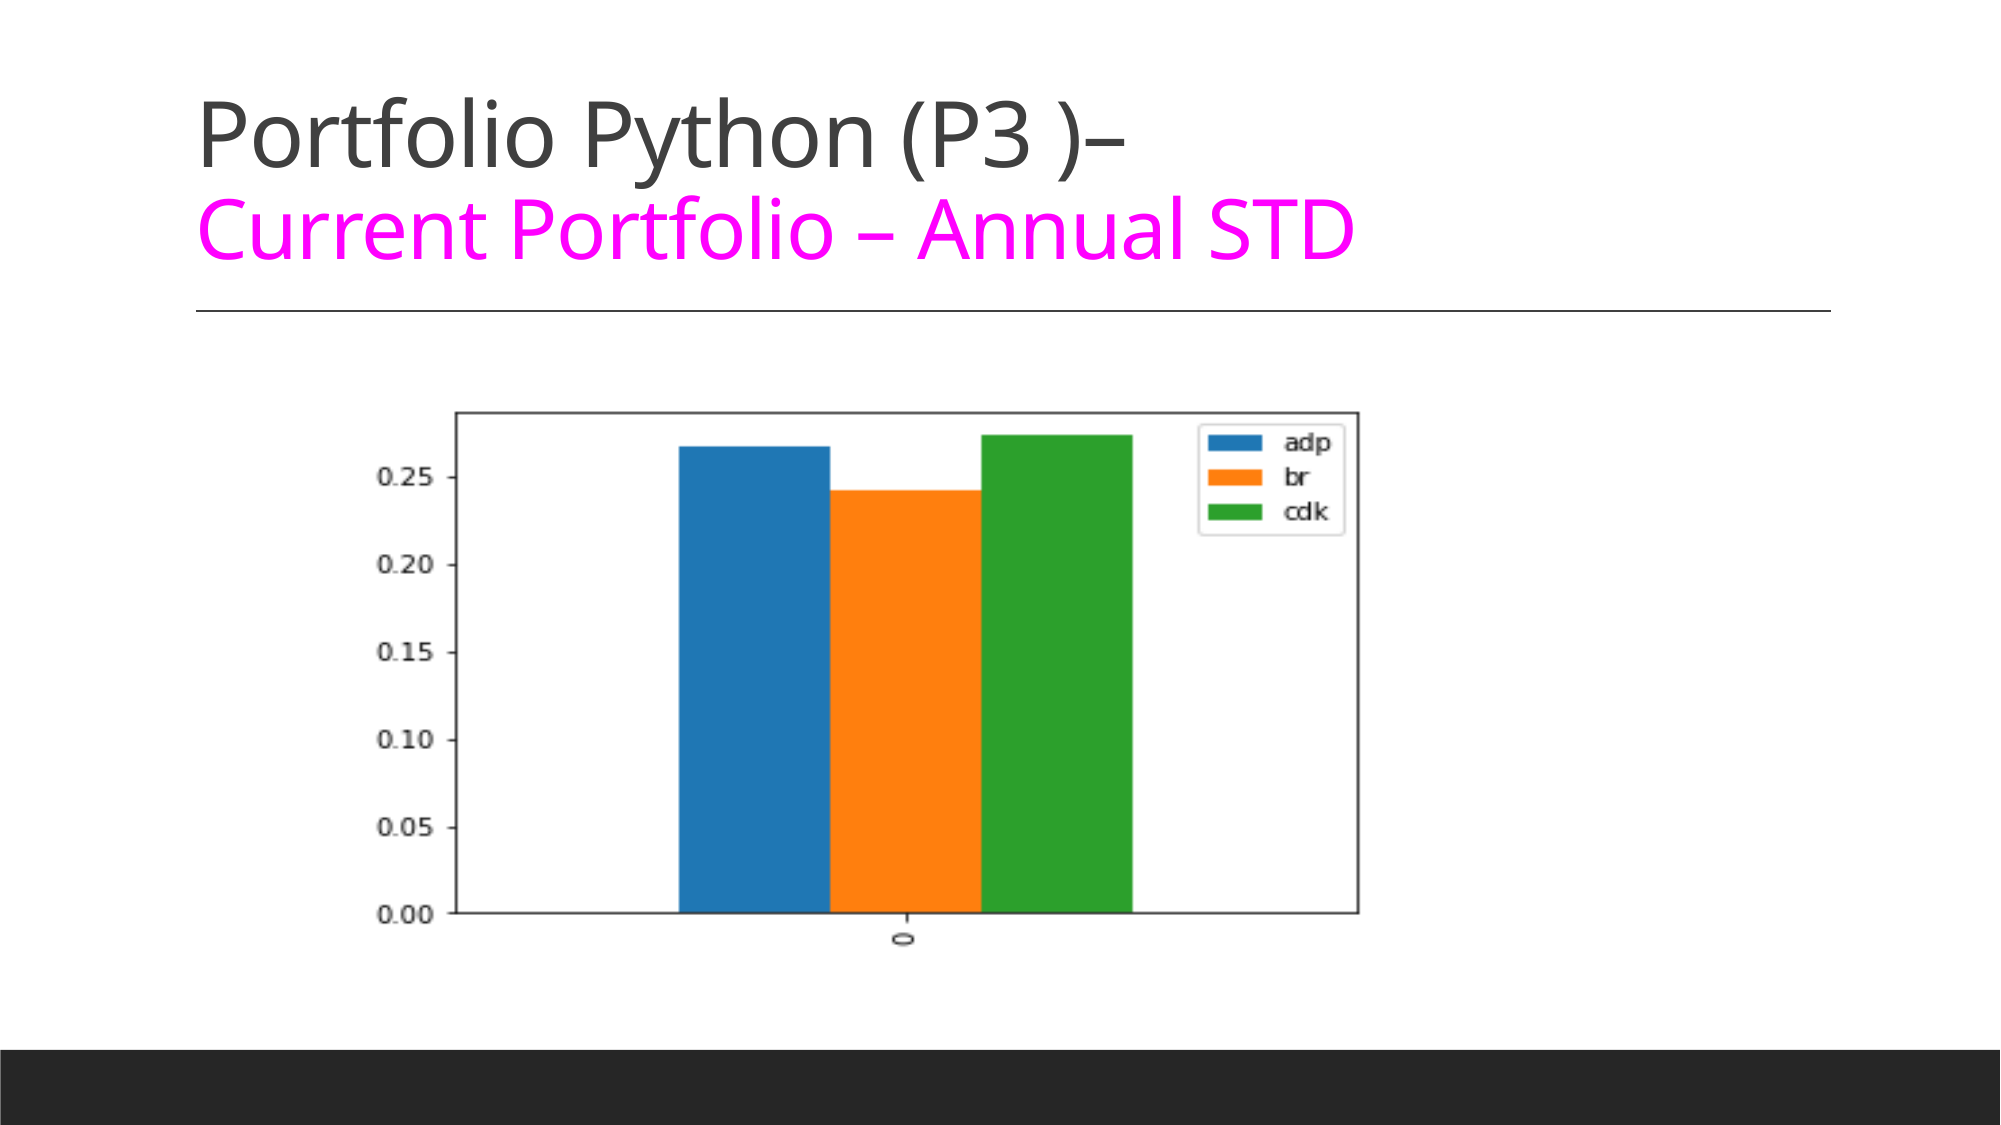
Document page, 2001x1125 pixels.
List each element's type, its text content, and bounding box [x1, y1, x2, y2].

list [344, 370, 1417, 968]
title Portfolio Python (P3 )– Current Portfolio – Annual STD [180, 47, 1830, 285]
